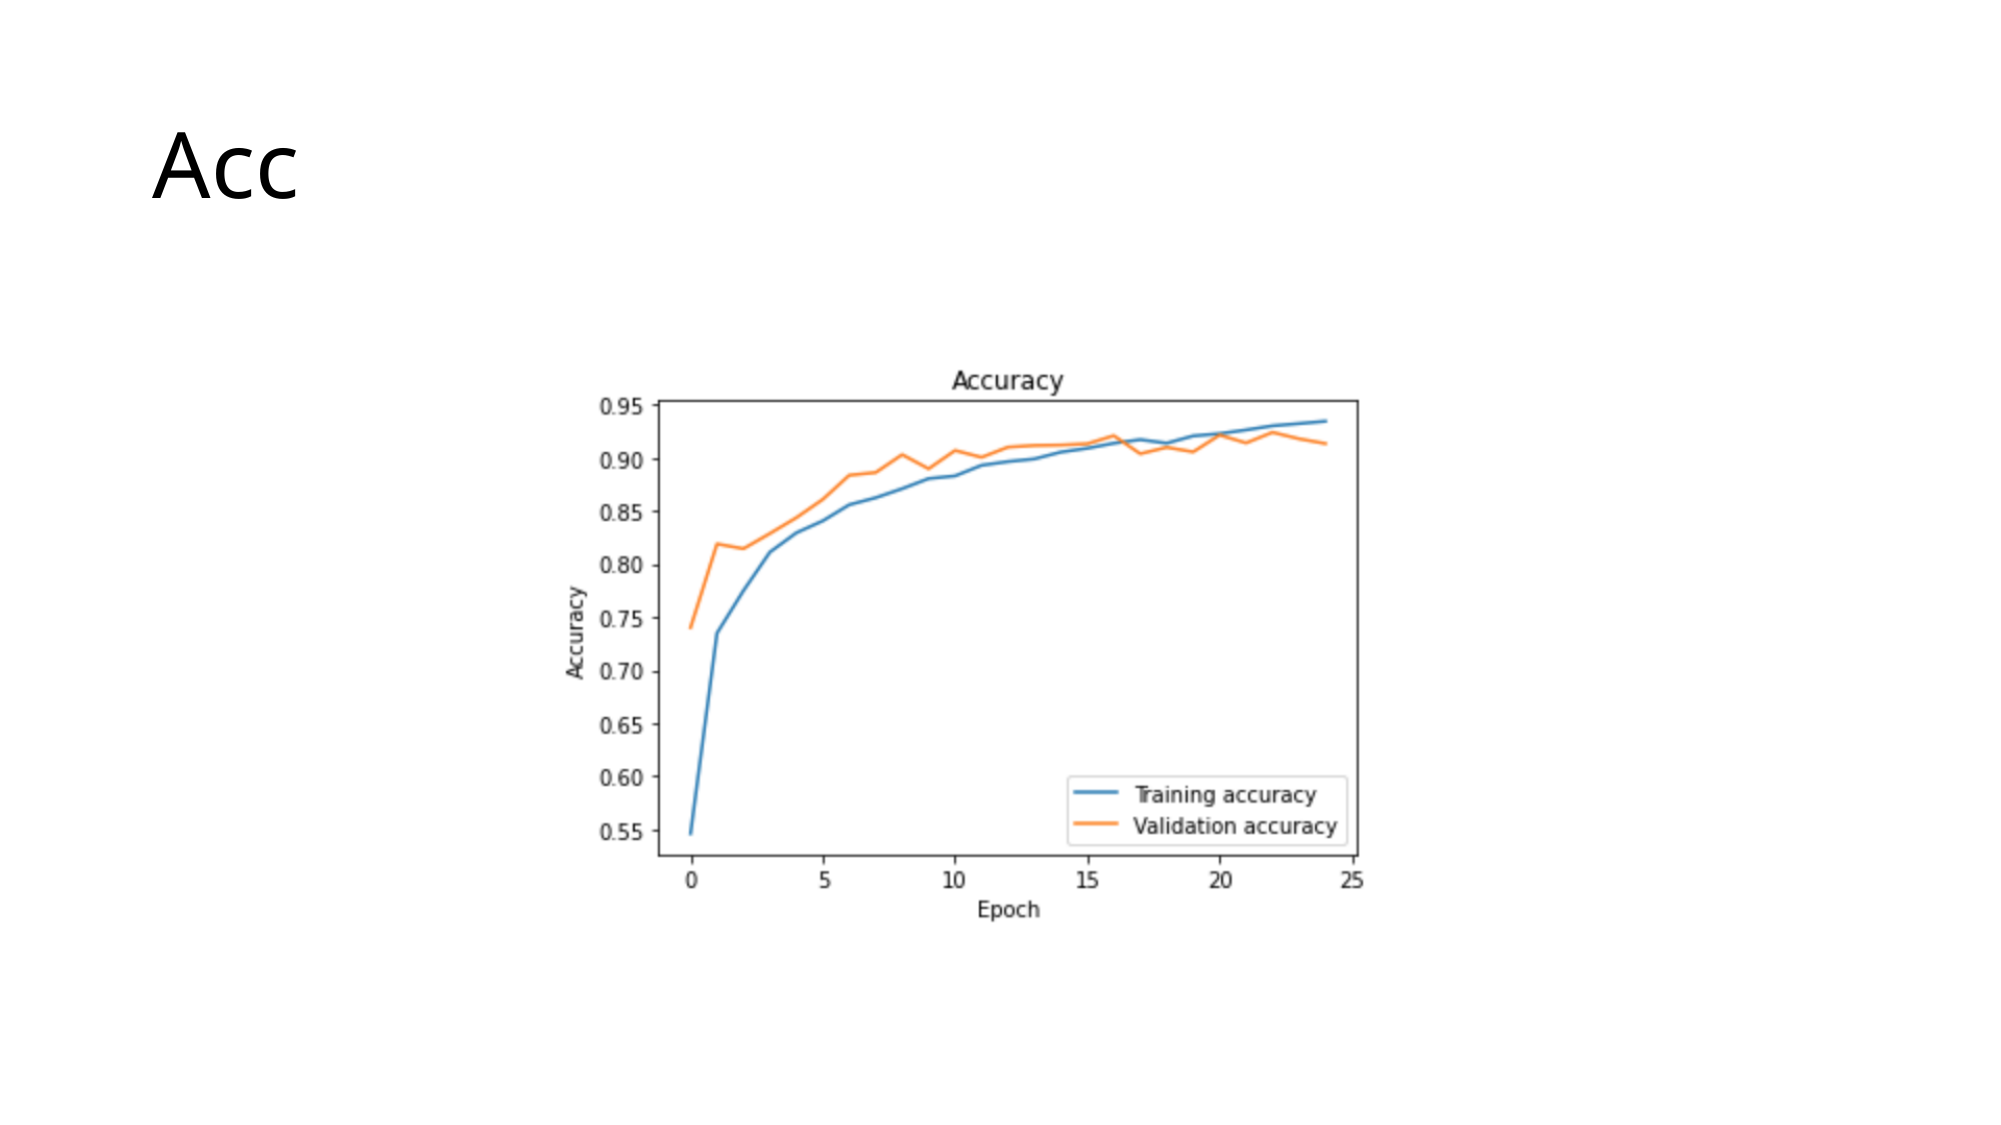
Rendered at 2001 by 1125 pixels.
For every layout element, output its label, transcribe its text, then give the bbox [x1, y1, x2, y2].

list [539, 354, 1461, 959]
title Acc [137, 59, 1863, 278]
